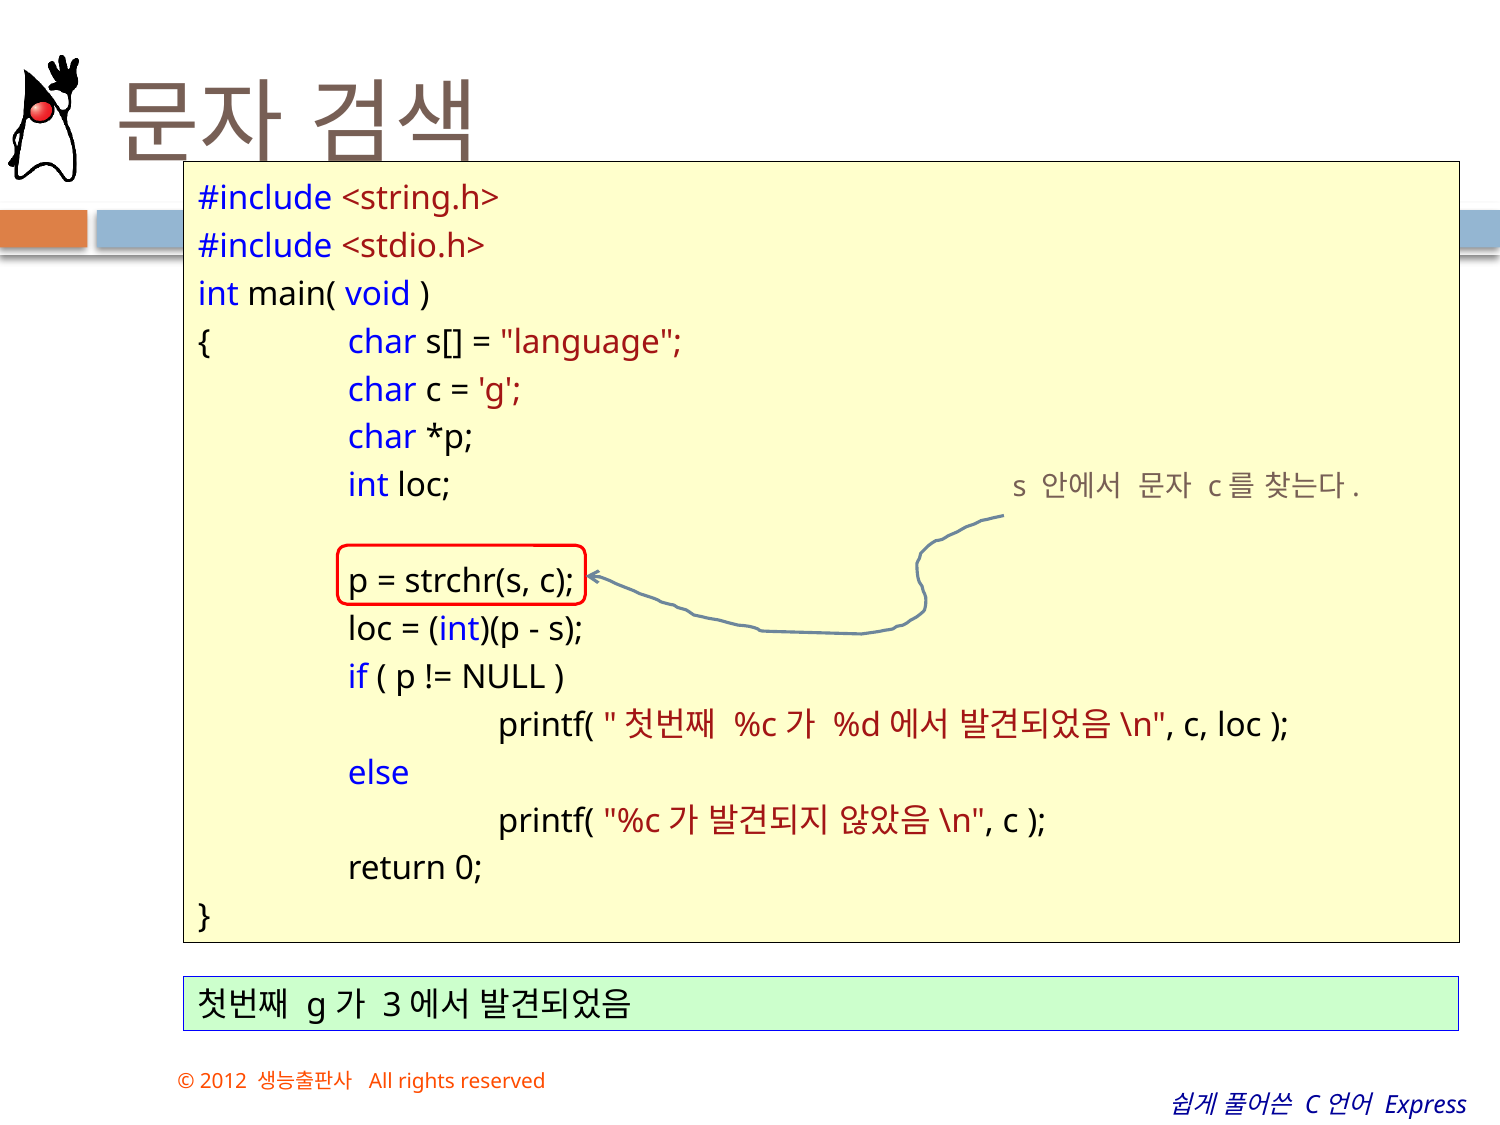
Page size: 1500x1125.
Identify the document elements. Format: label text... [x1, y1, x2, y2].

text_box [335, 543, 587, 606]
text_box 첫번째 g가 3에서 발견되었음 [183, 976, 1459, 1031]
text_box s 안에서 문자 c를 찾는다. [997, 459, 1390, 510]
text_box #include <string.h> #include <stdio.h> int main( void ) { char s[] = "language"; char c = 'g'; char *p; int loc; p = strchr(s, c); loc = (int)(p - s); if ( p != NULL ) printf( "첫번째 %c가 %d에서 발견되었음\n", c, loc ); else printf( "%c가 발견되지 않았음\n", c ); return 0; } [183, 160, 1459, 942]
picture [8, 55, 79, 182]
text_box [585, 513, 1005, 636]
title 문자 검색 [100, 37, 1438, 200]
